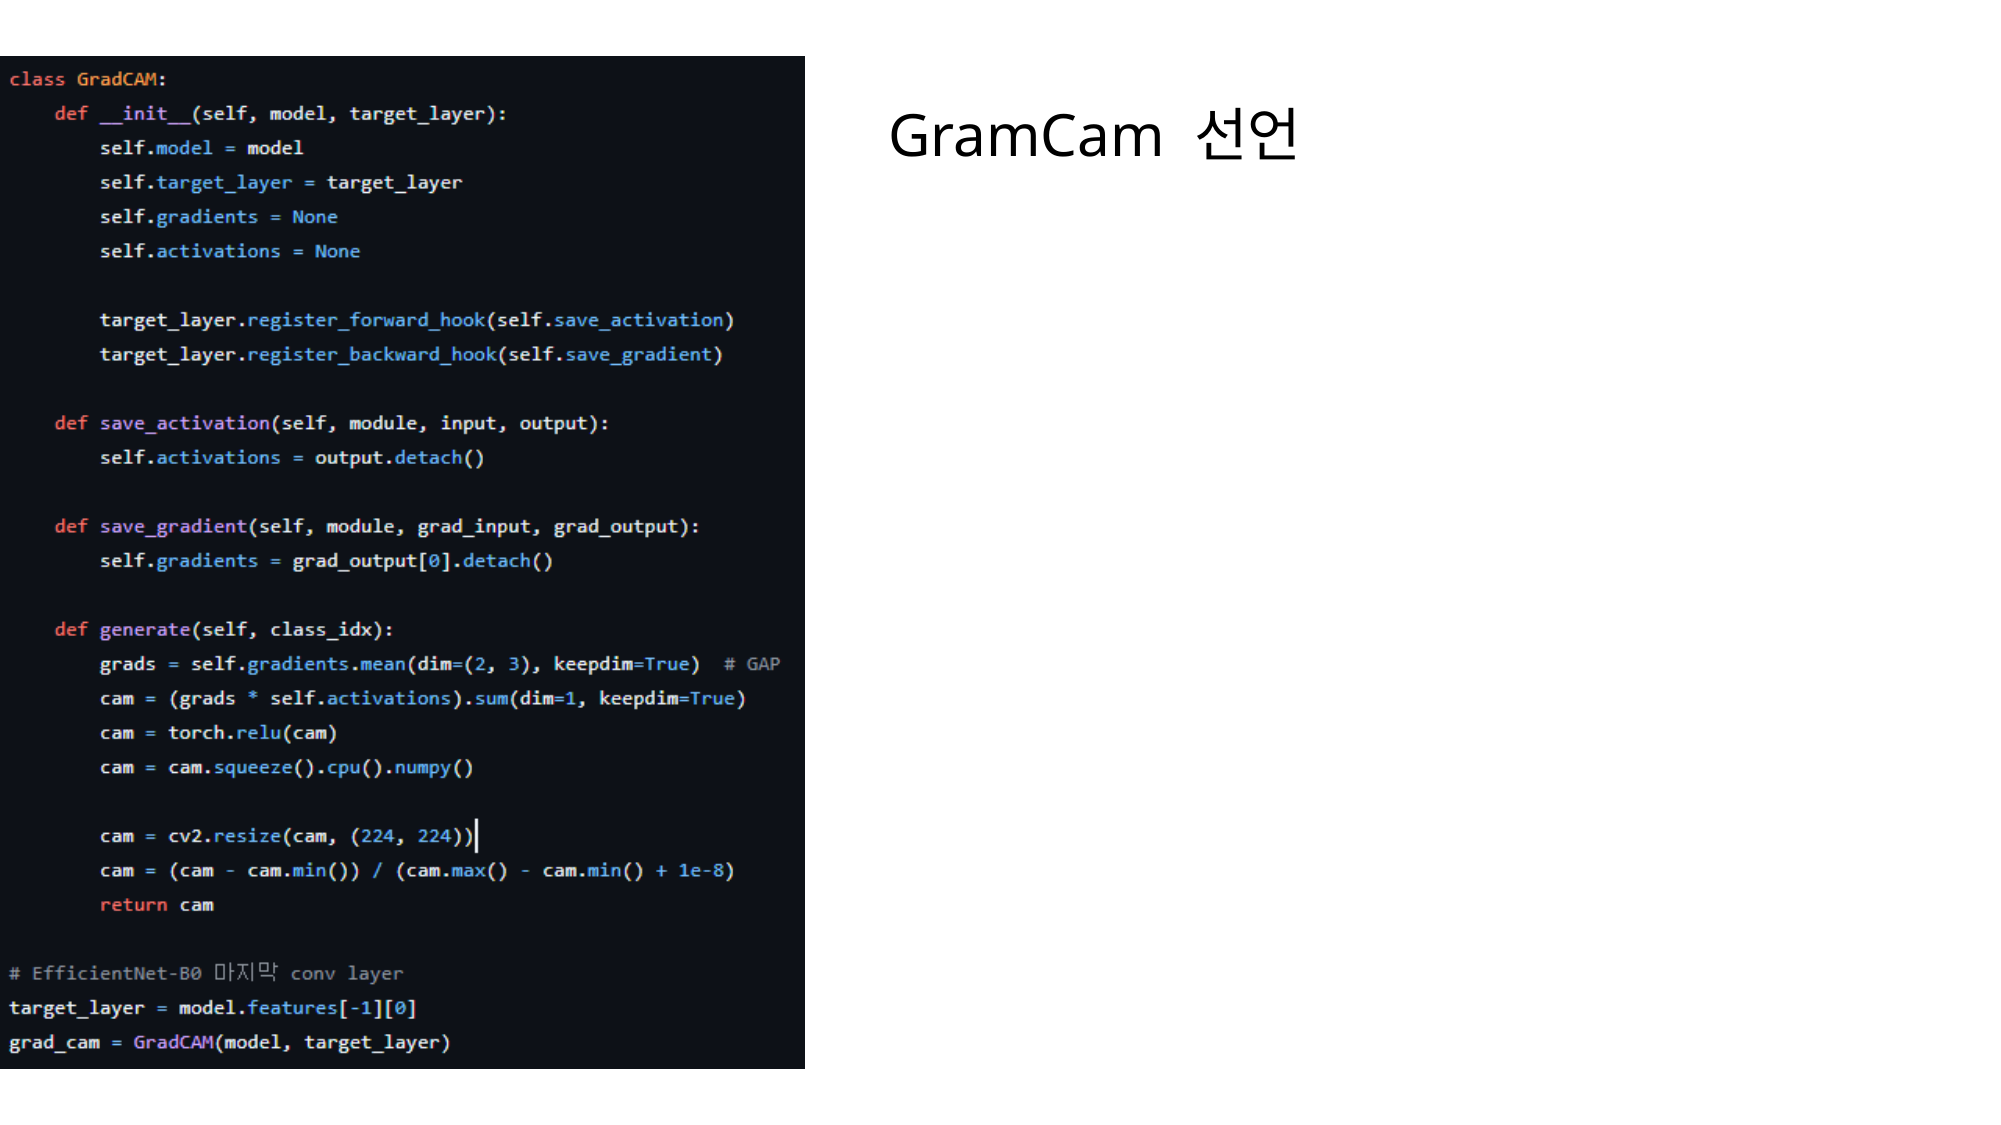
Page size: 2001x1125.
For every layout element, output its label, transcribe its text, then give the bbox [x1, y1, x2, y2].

list GramCam 선언 [873, 98, 1850, 941]
picture [0, 55, 806, 1070]
